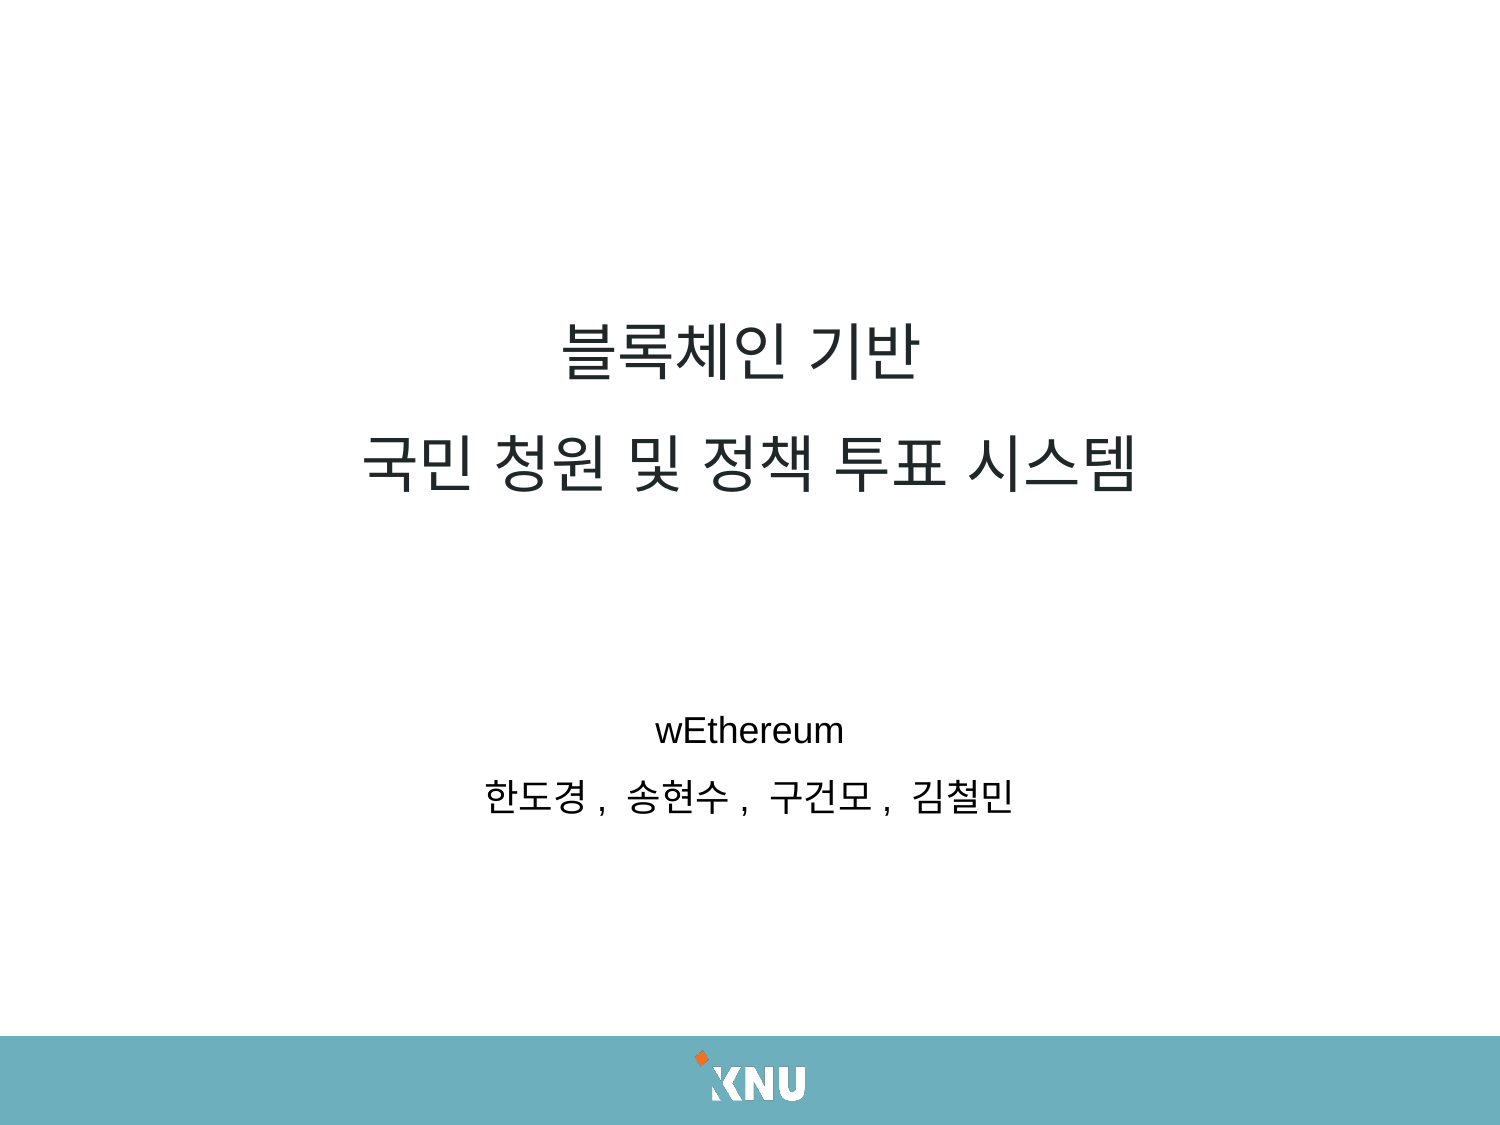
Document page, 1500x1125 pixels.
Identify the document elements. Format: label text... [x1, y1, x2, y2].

text_box wEthereum 한도경, 송현수, 구건모, 김철민 [469, 676, 1031, 827]
picture [695, 1050, 805, 1101]
title 블록체인 기반 국민 청원 및 정책 투표 시스템 [33, 260, 1467, 543]
